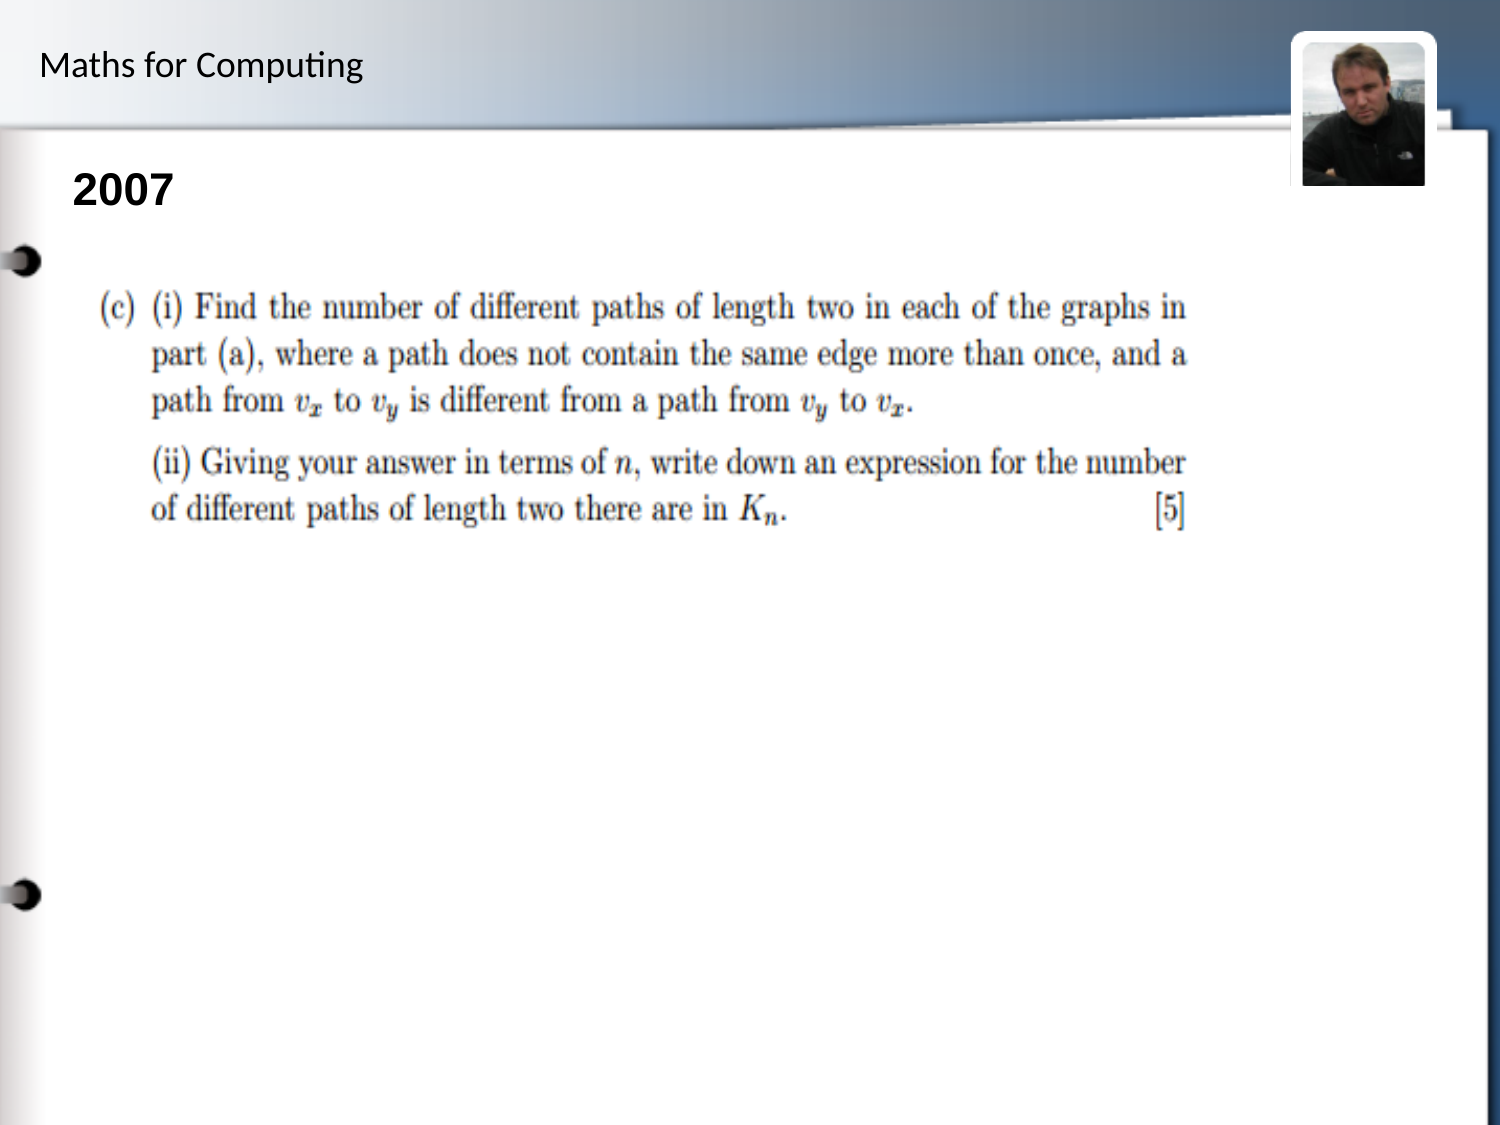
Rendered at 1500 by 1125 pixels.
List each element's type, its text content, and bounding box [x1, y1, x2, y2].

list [46, 268, 1275, 560]
picture [0, 0, 1500, 1125]
title 2007 [57, 152, 1276, 217]
